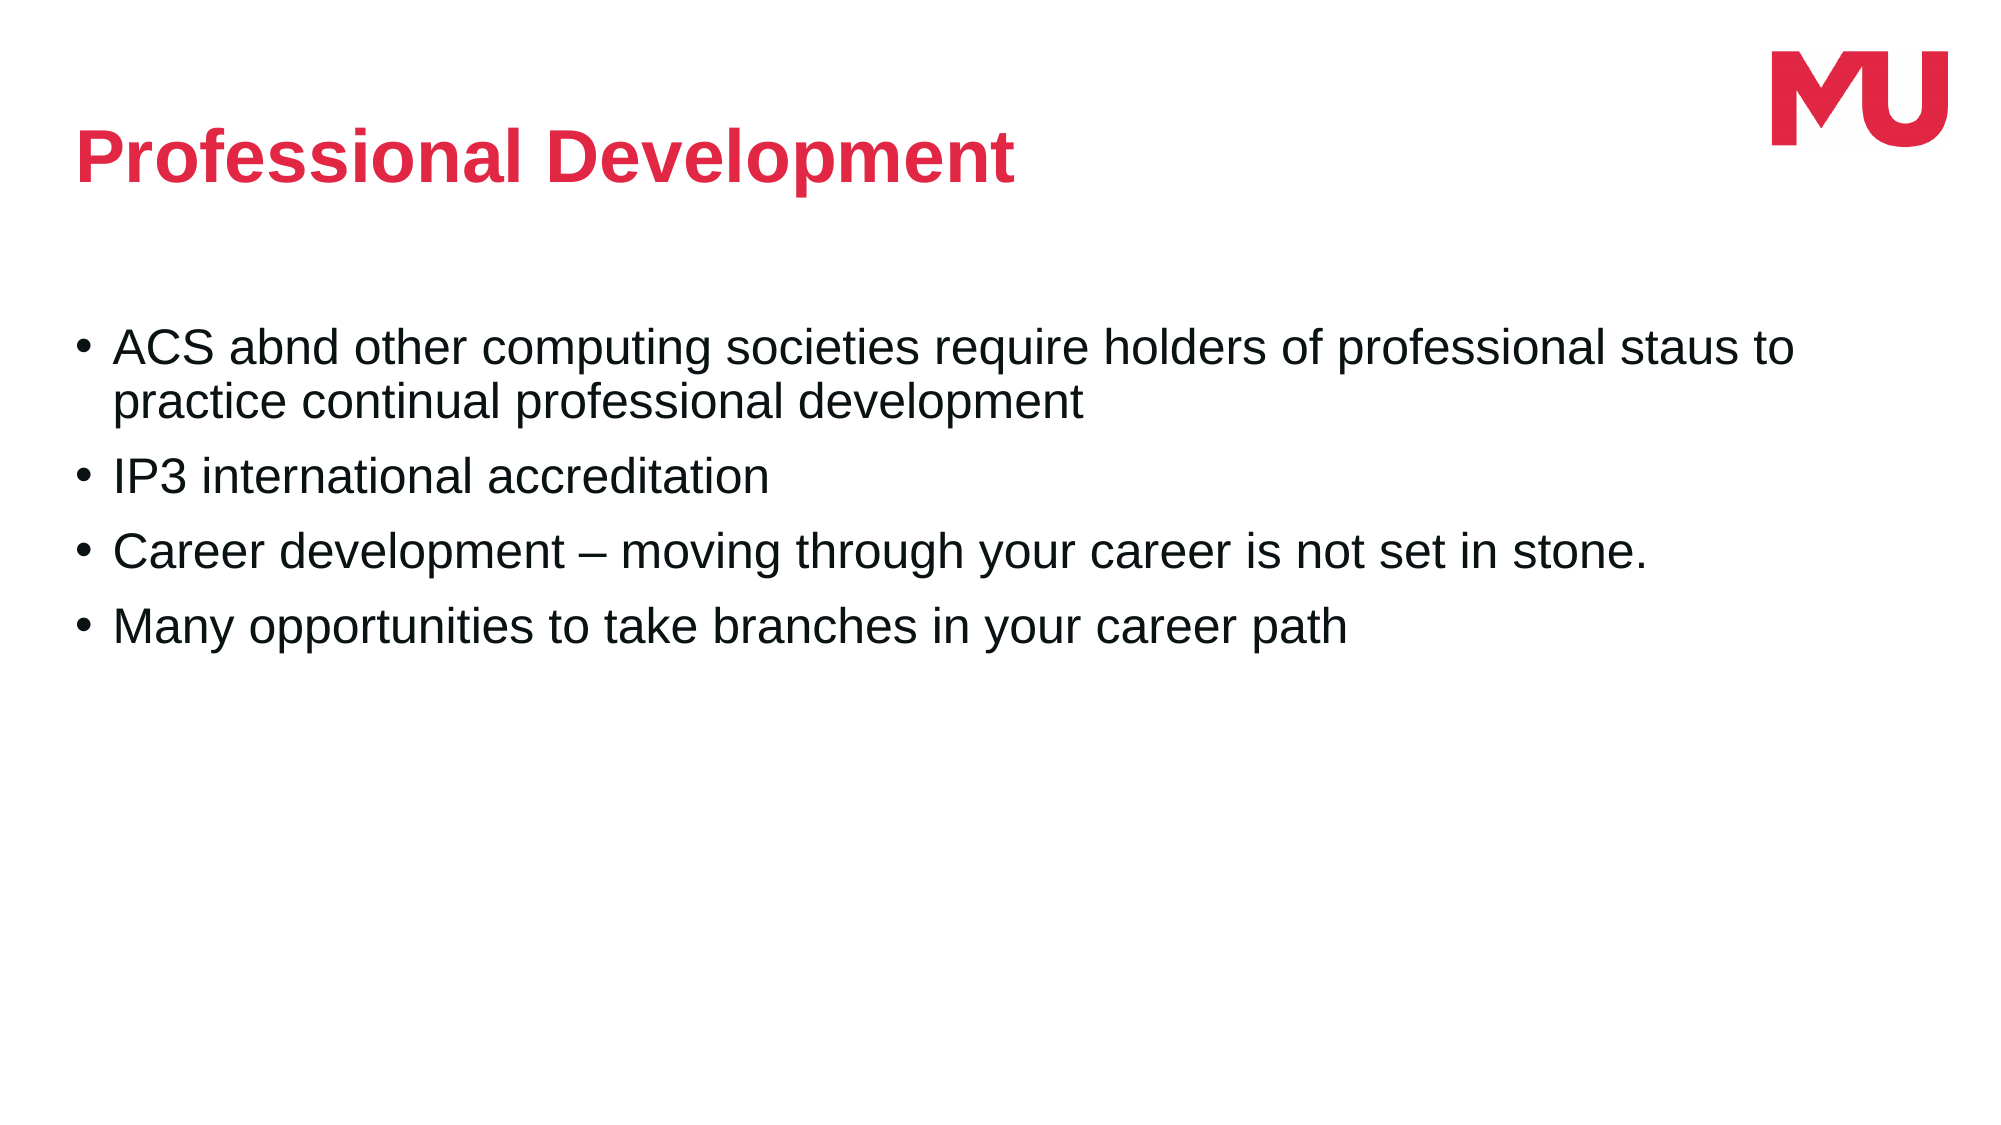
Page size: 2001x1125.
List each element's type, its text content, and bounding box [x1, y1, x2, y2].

title Professional Development [50, 50, 1711, 268]
list ACS abnd other computing societies require holders of professional staus to practice continual professional development IP3 international accreditation Career development – moving through your career is not set in stone. Many opportunities to take branches in your career path [50, 296, 1950, 1012]
picture [1770, 49, 1950, 148]
